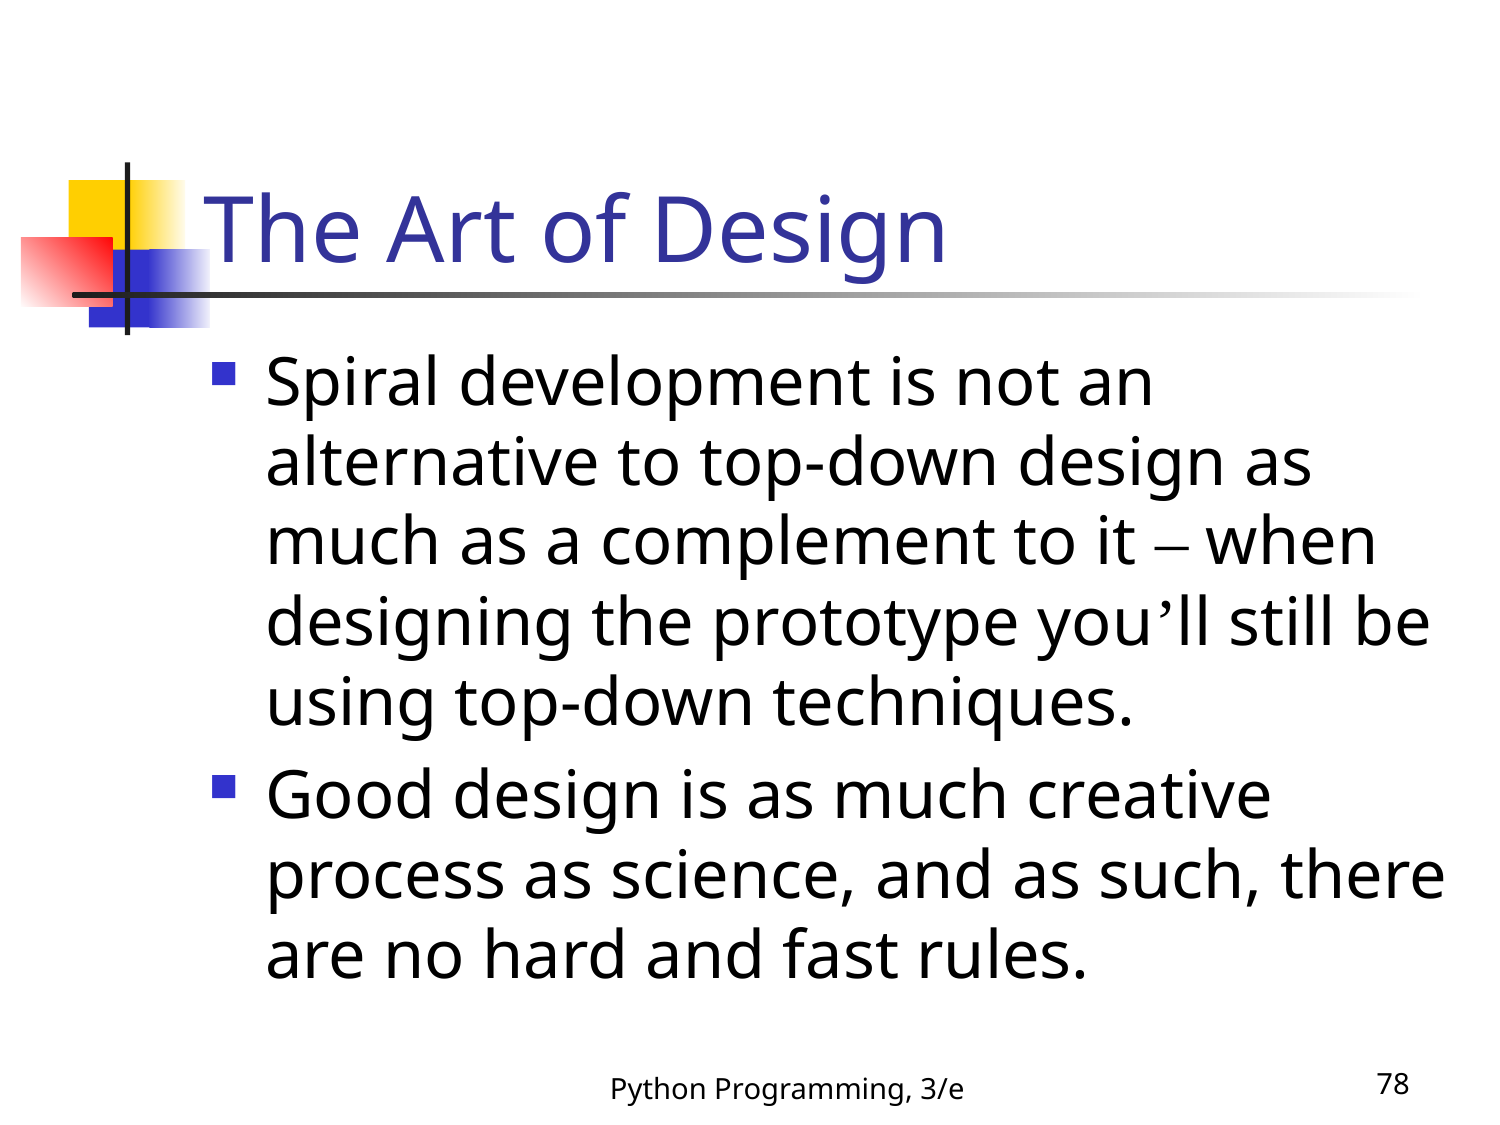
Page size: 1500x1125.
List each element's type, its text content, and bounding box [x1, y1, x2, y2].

slide_number 78 [1112, 1037, 1426, 1113]
footer Python Programming, 3/e [549, 1037, 1026, 1113]
title The Art of Design [188, 101, 1468, 289]
list Spiral development is not an alternative to top-down design as much as a complement to it – when designing the prototype you’ll still be using top-down techniques. Good design is as much creative process as science, and as such, there are no hard and fast rules. [193, 331, 1469, 1006]
